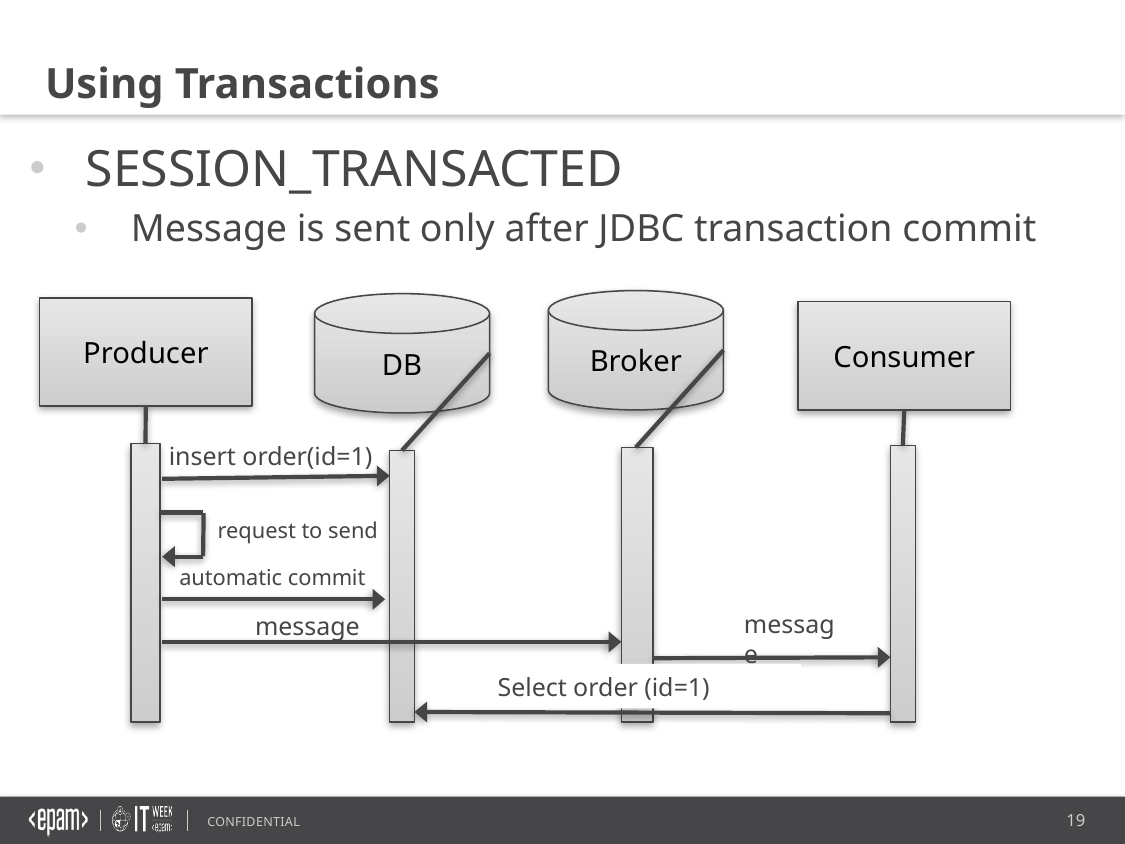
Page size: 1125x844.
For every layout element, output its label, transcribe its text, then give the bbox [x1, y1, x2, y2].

text_box Select order (id=1) [482, 663, 801, 709]
text_box message [801, 667, 855, 677]
text_box automatic commit [164, 556, 384, 597]
text_box [130, 443, 161, 723]
text_box insert order(id=1) [153, 432, 388, 478]
text_box request to send [202, 509, 422, 550]
text_box message [729, 601, 855, 655]
text_box SESSION_TRANSACTED Message is sent only after JDBC transaction commit [14, 129, 1125, 844]
text_box DB [313, 292, 491, 414]
text_box Consumer [797, 301, 1011, 411]
text_box [389, 550, 415, 638]
text_box [389, 450, 415, 509]
text_box [389, 653, 415, 723]
list Using Transactions [0, 0, 1125, 115]
text_box Producer [39, 297, 253, 407]
text_box [890, 445, 916, 723]
text_box [621, 447, 654, 663]
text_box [161, 475, 390, 480]
text_box message [240, 609, 375, 638]
text_box Broker [547, 289, 725, 411]
